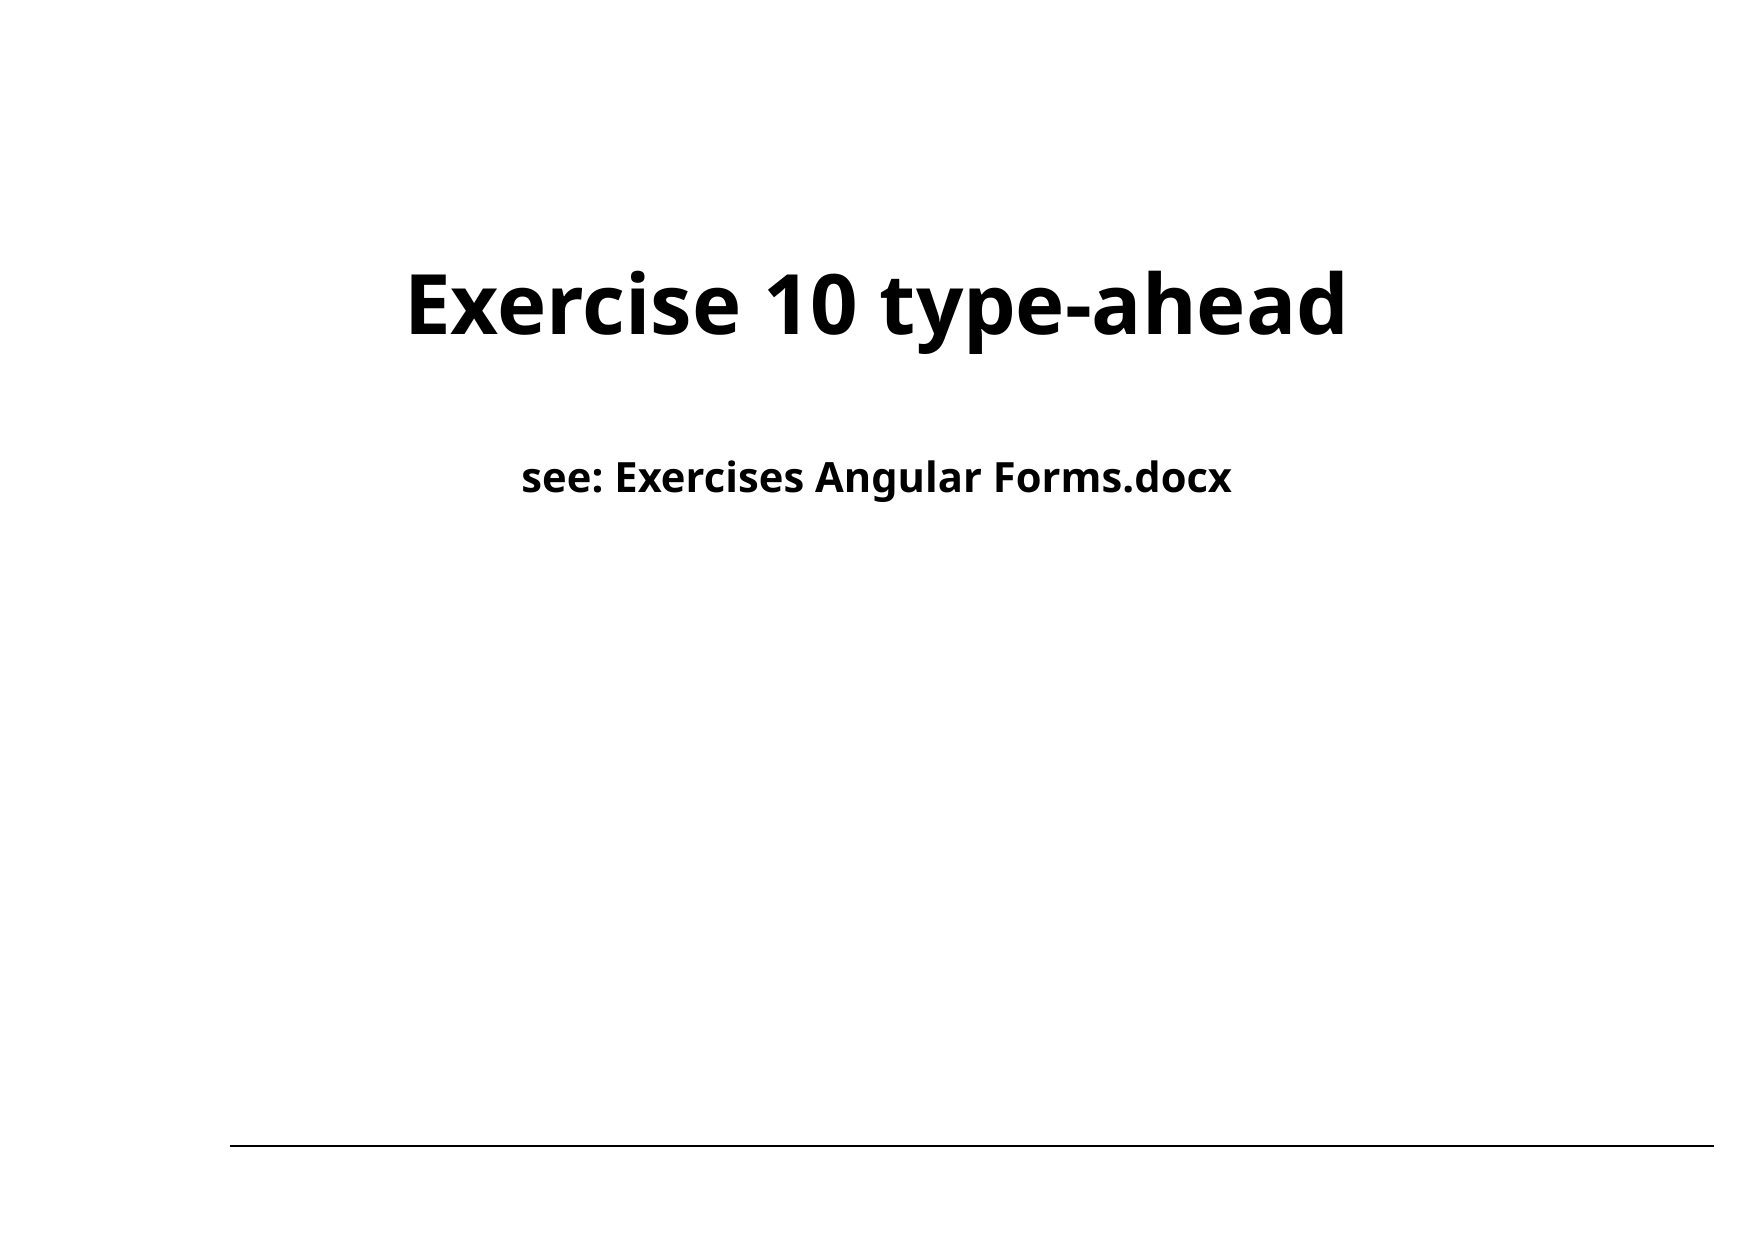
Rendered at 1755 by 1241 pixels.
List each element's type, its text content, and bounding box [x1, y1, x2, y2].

list Exercise 10 type-ahead see: Exercises Angular Forms.docx [168, 250, 1586, 605]
